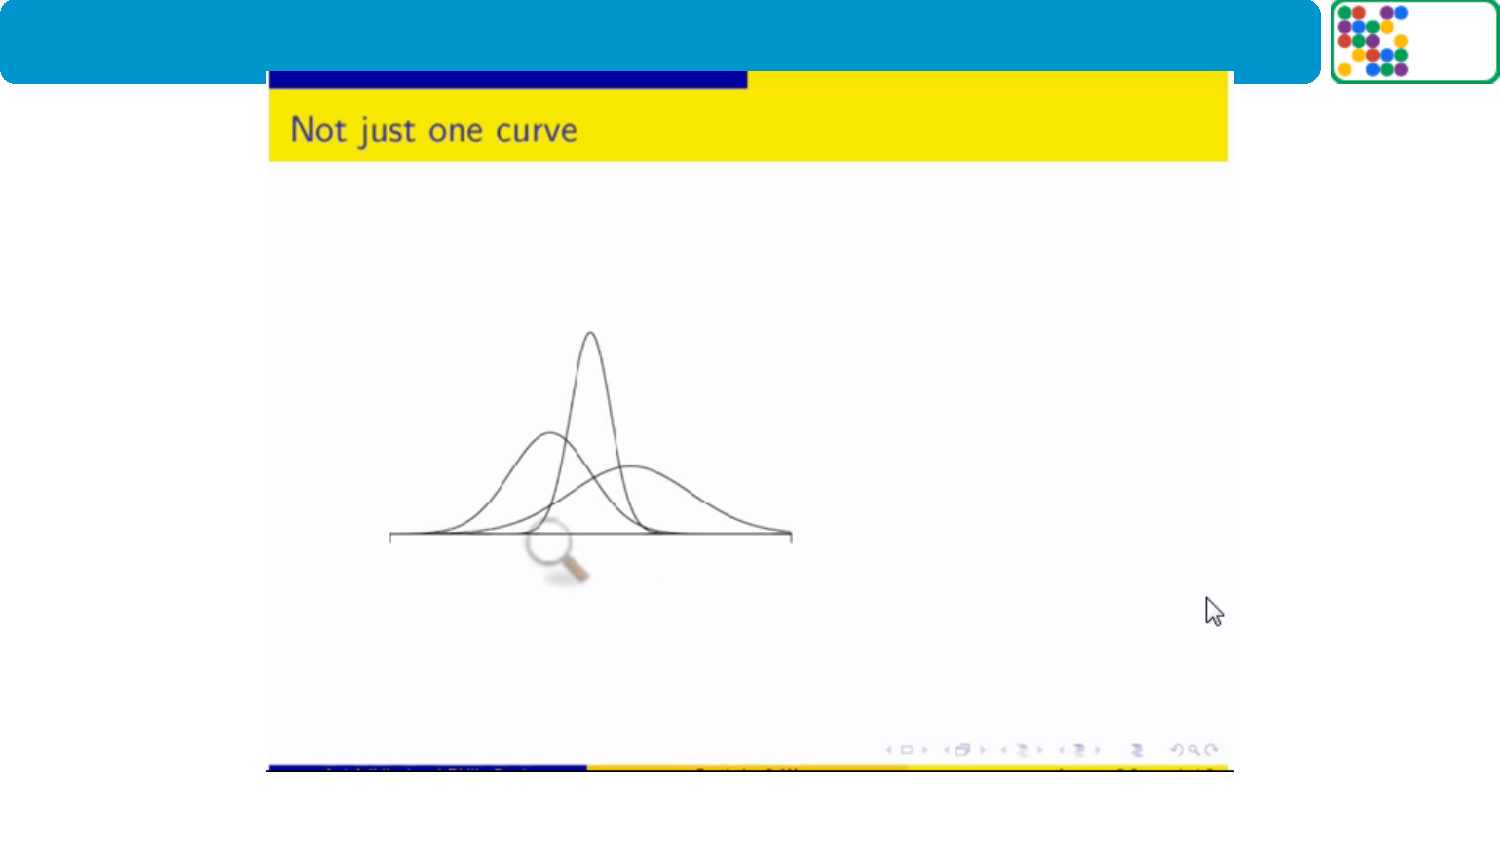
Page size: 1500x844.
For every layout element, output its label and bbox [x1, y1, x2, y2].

picture [0, 75, 8, 84]
picture [1312, 0, 1500, 84]
picture [0, 0, 6, 8]
picture [266, 72, 1234, 773]
